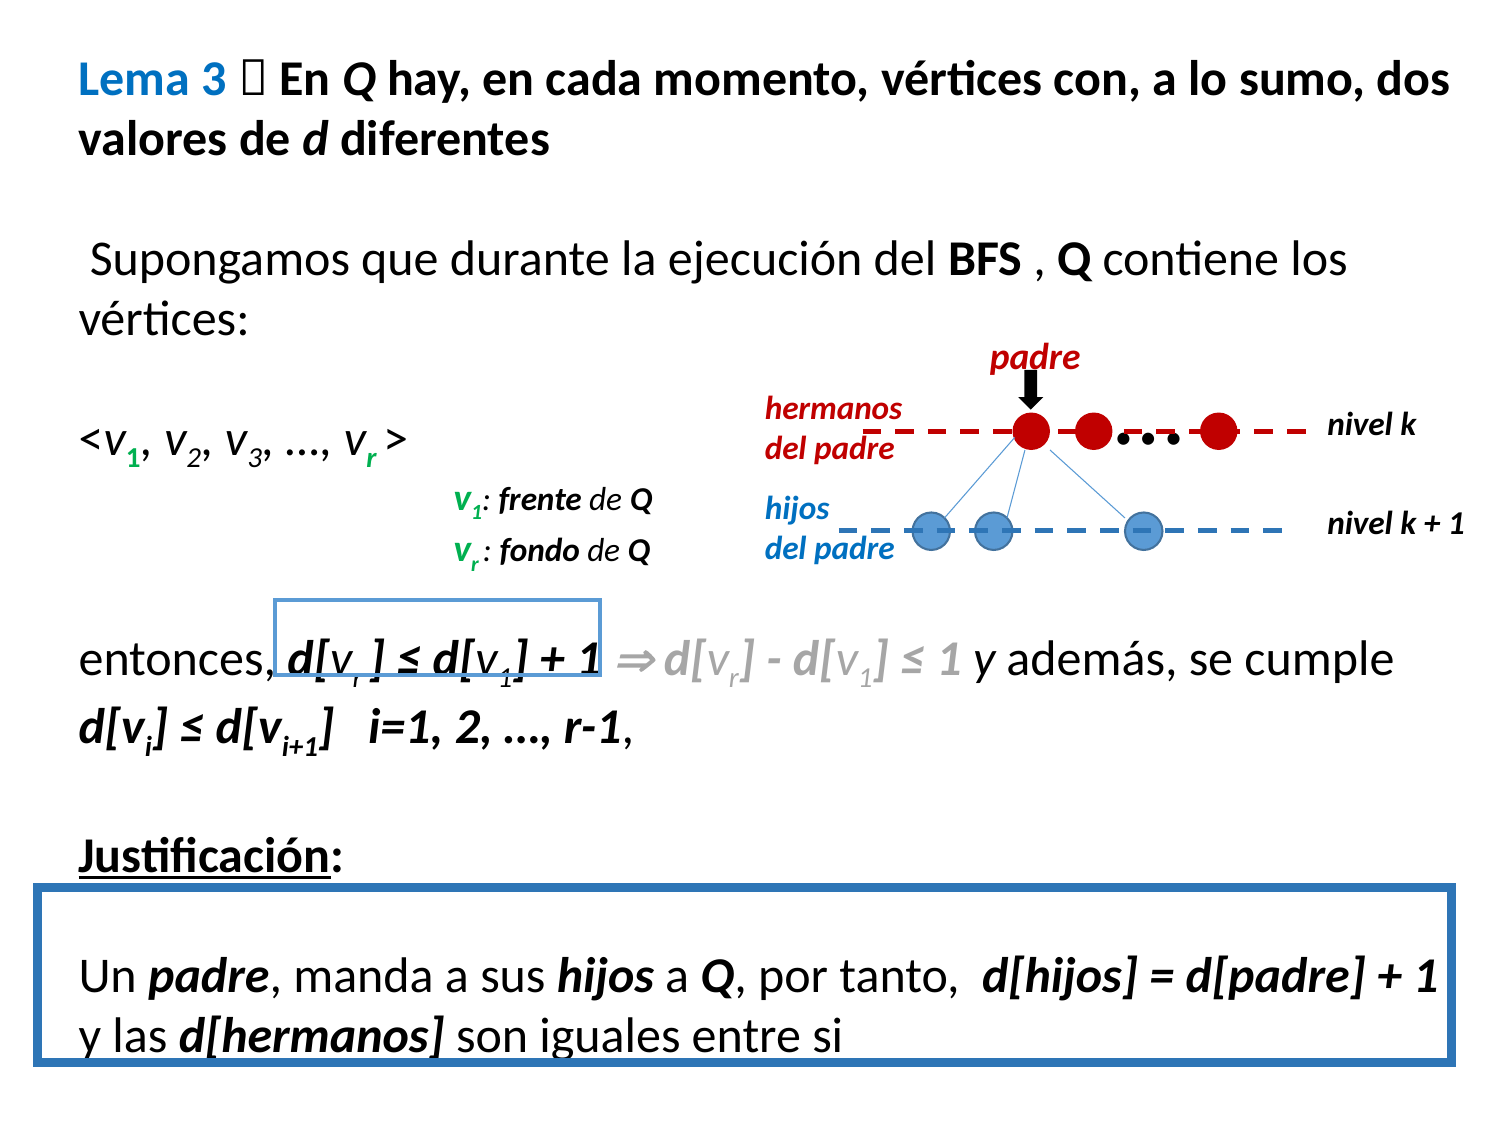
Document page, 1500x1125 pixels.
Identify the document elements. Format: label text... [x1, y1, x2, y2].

text_box Lema 3  En Q hay, en cada momento, vértices con, a lo sumo, dos valores de d diferentes Supongamos que durante la ejecución del BFS , Q contiene los vértices: <v1, v2, v3, …, vr > v1: frente de Q vr : fondo de Q entonces, d[vr ] ≤ d[v1] + 1  d[vr] - d[v1] ≤ 1 y además, se cumple d[vi] ≤ d[vi+1] i=1, 2, …, r-1, Justificación: Un padre, manda a sus hijos a Q, por tanto, d[hijos] = d[padre] + 1 y las d[hermanos] son iguales entre si [63, 37, 1475, 1115]
text_box [274, 599, 601, 676]
text_box [36, 886, 1452, 1063]
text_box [749, 324, 1500, 575]
